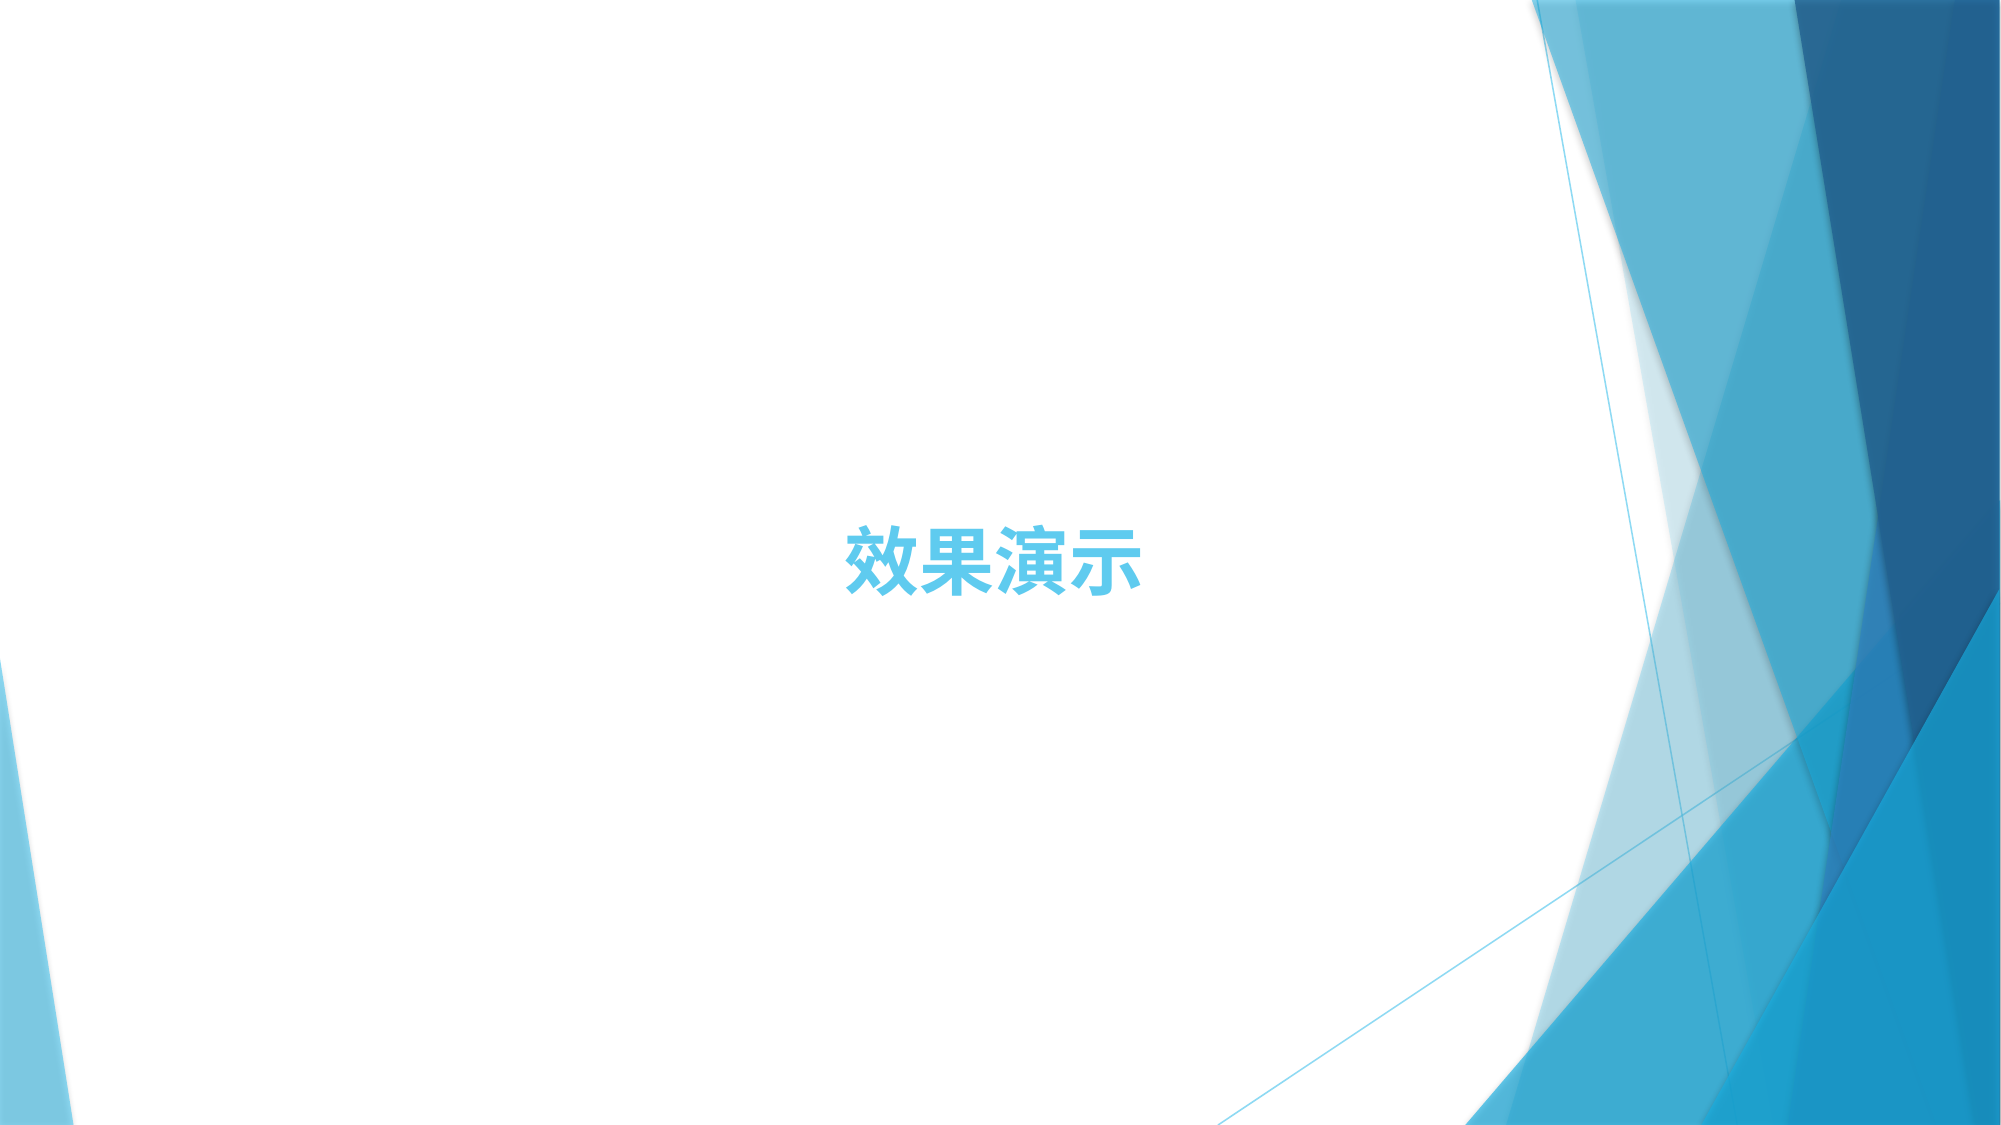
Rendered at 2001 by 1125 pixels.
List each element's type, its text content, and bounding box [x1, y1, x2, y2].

title 效果演示 [829, 506, 1171, 619]
